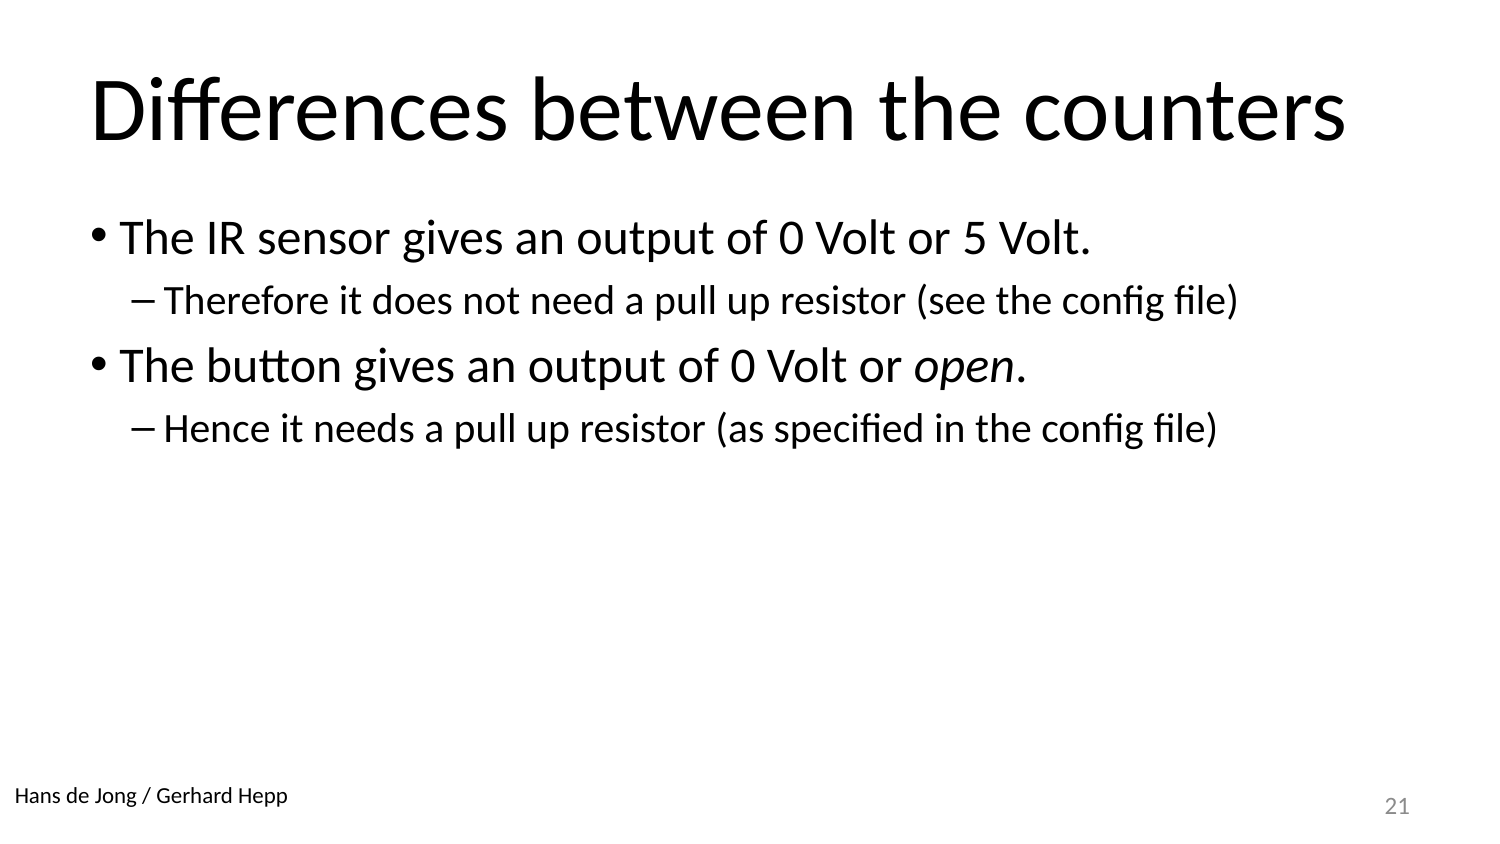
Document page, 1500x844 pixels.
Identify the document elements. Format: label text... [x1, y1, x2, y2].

list The IR sensor gives an output of 0 Volt or 5 Volt. Therefore it does not need a pull up resistor (see the config file) The button gives an output of 0 Volt or open. Hence it needs a pull up resistor (as specified in the config file) [75, 196, 1425, 754]
slide_number 21 [1340, 782, 1425, 827]
title Differences between the counters [75, 33, 1425, 175]
